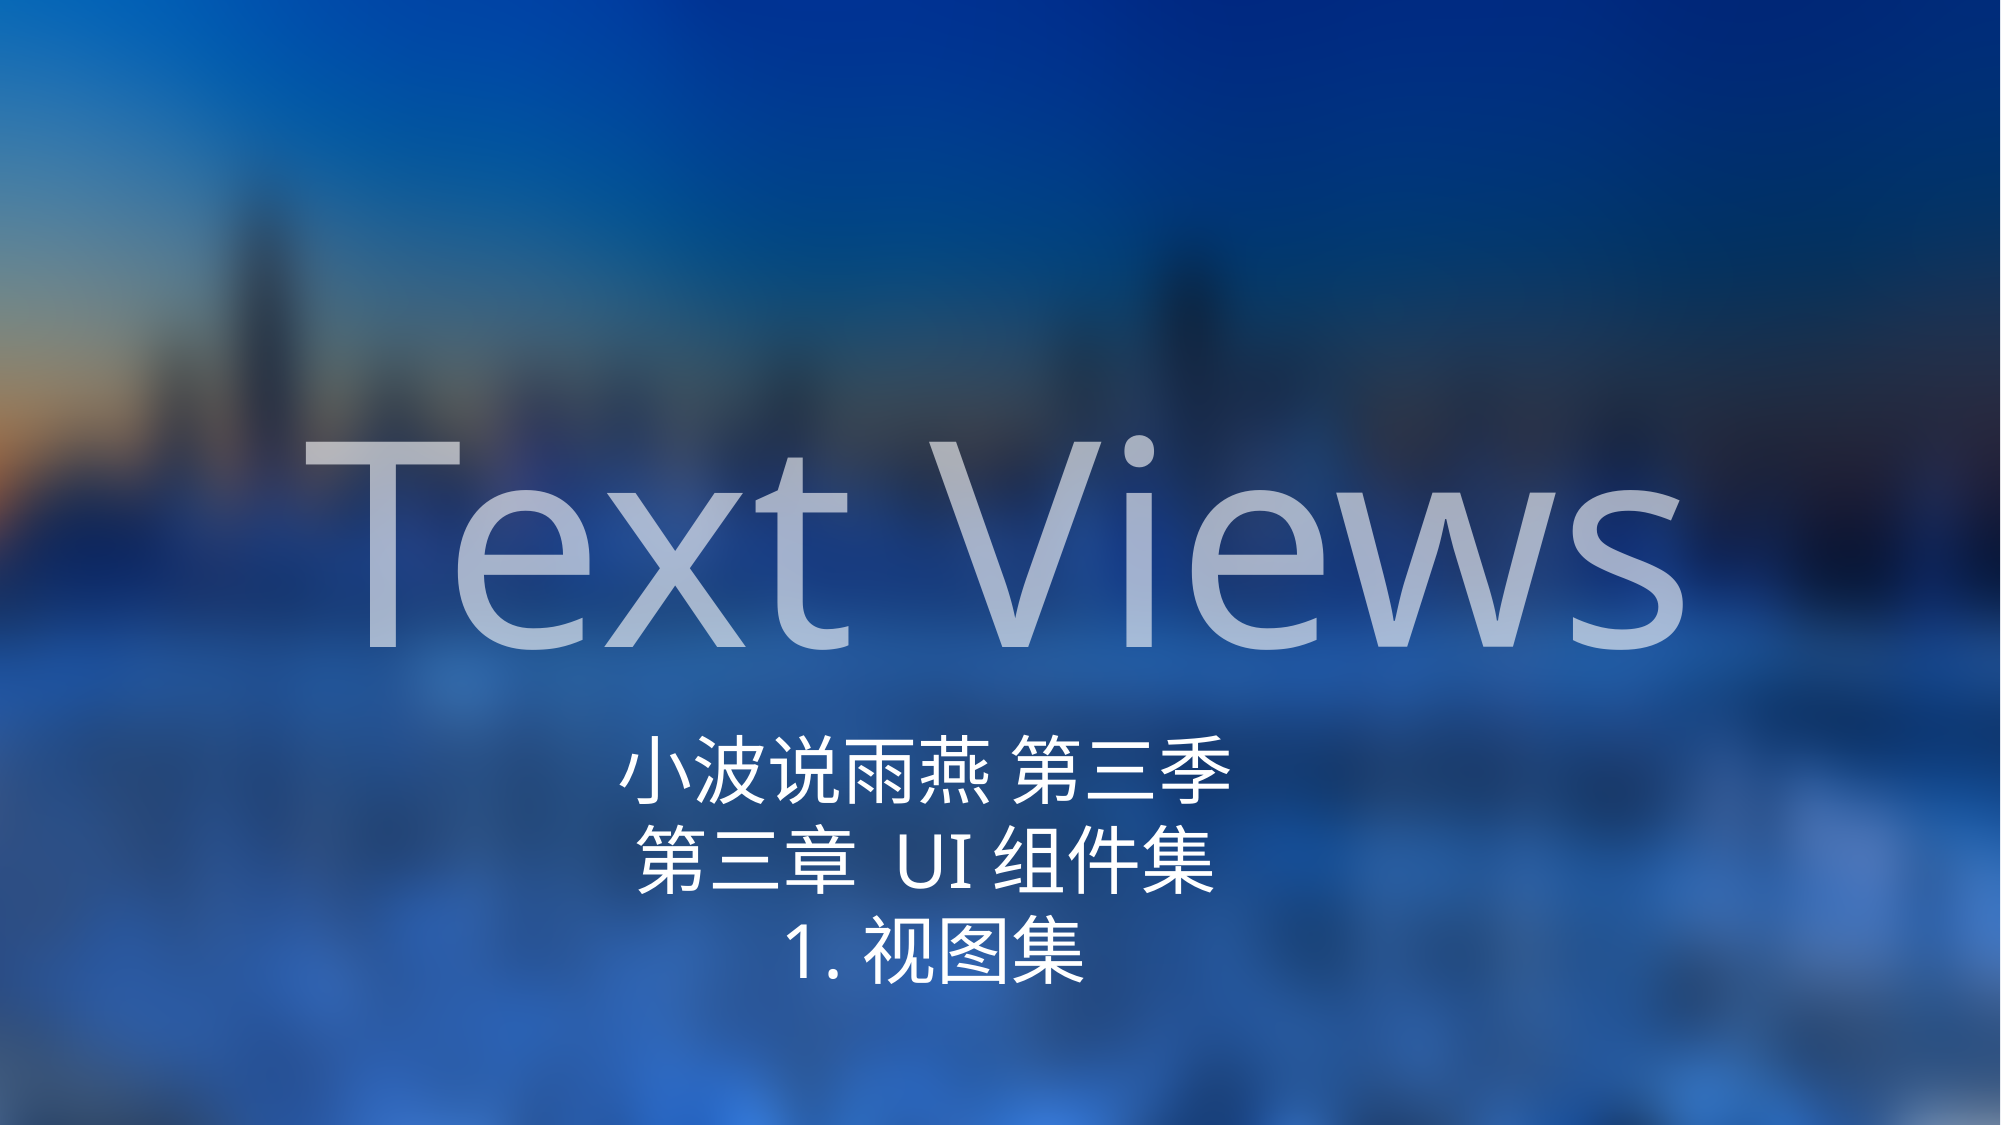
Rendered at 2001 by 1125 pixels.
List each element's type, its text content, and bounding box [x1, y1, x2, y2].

picture [0, 0, 2001, 1125]
text_box 小波说雨燕 第三季 第三章 UI组件集 1.视图集 [438, 715, 1429, 1001]
text_box Text Views [0, 352, 2000, 713]
